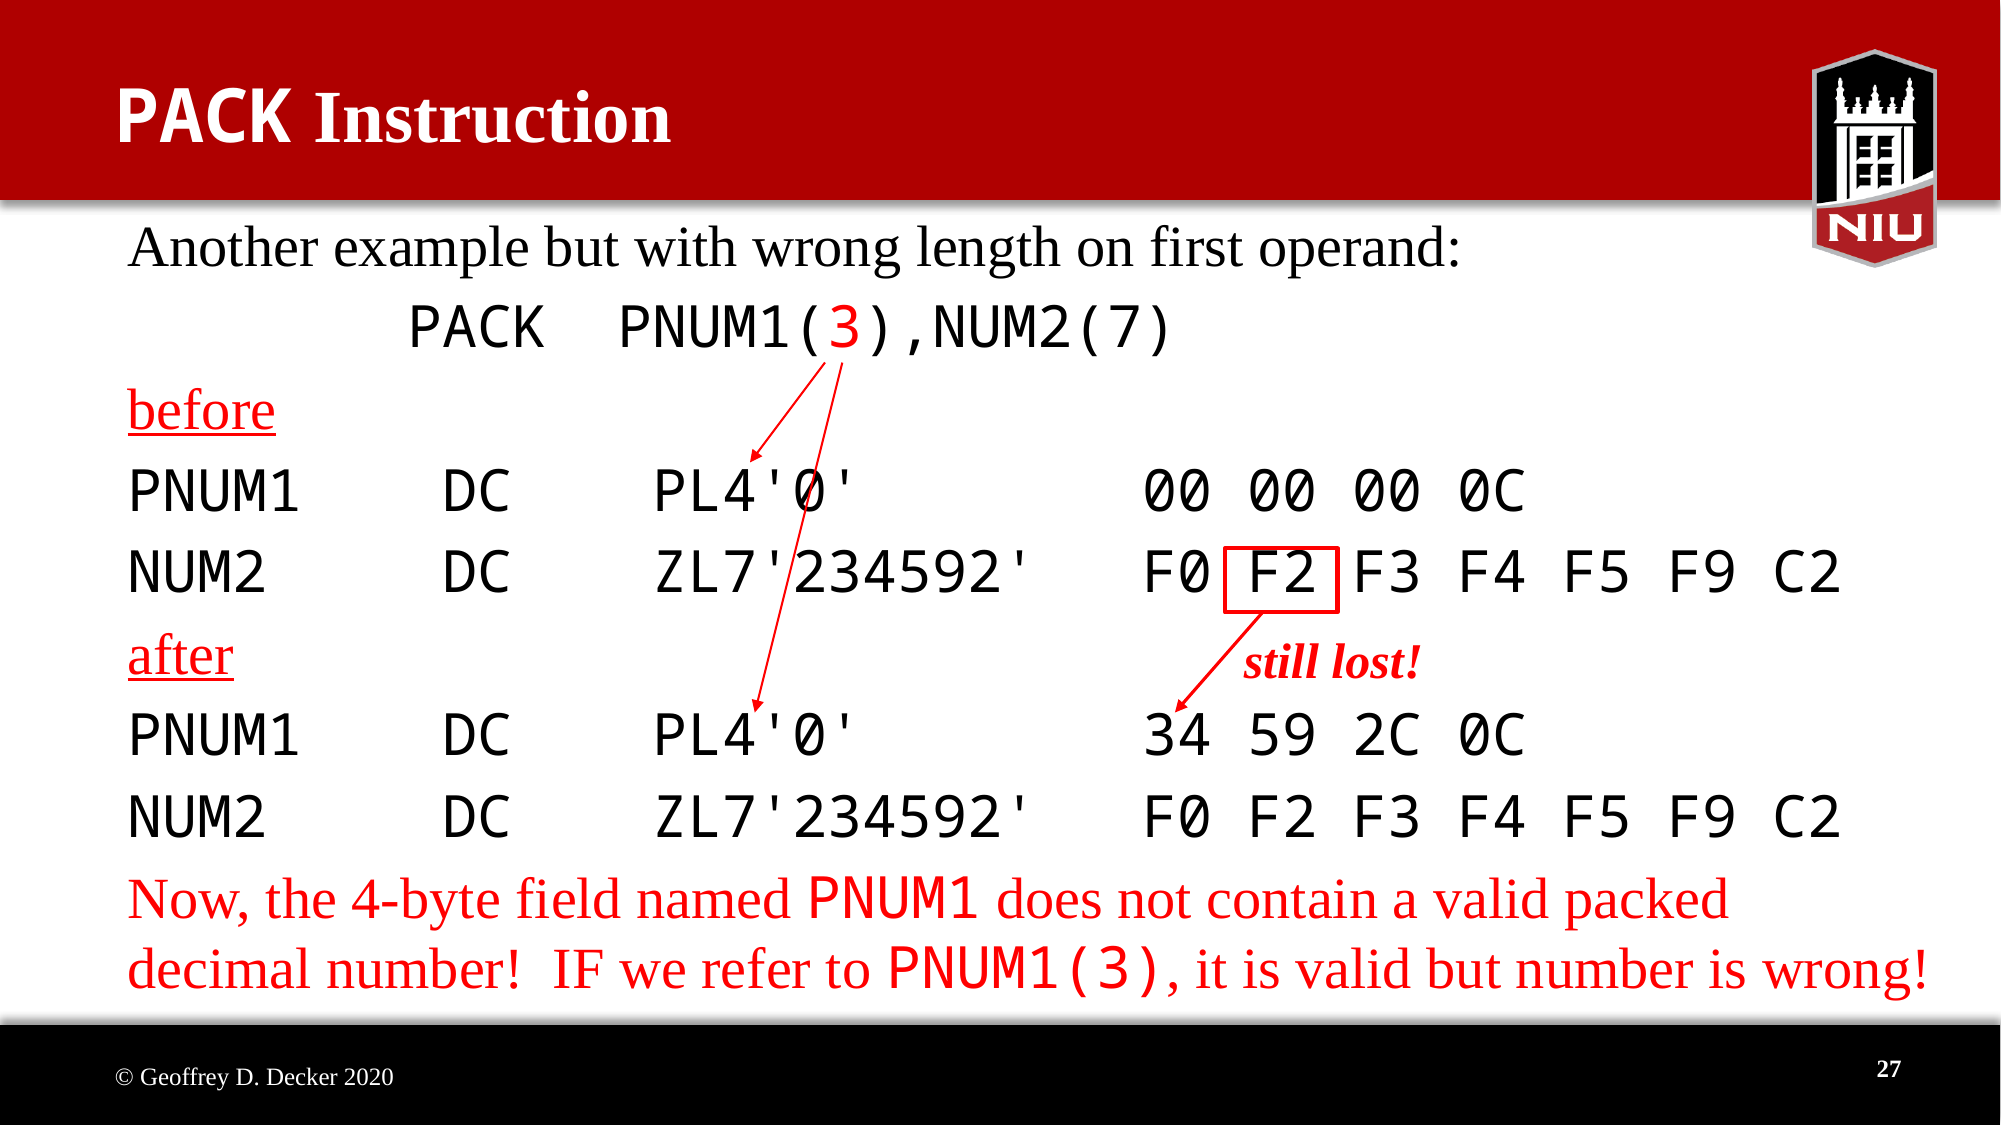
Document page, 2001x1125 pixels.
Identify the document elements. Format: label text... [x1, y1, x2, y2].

text_box still lost! [1265, 615, 1557, 703]
slide_number 27 [1616, 1037, 1917, 1098]
title PACK Instruction [99, 24, 1750, 200]
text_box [754, 362, 843, 713]
footer © Geoffrey D. Decker 2020 [99, 1045, 734, 1105]
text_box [1174, 612, 1263, 713]
list Another example but with wrong length on first operand: PACK PNUM1(3),NUM2(7) before PNUM1 DC PL4'0' 00 00 00 0C NUM2 DC ZL7'234592' F0 F2 F3 F4 F5 F9 C2 after PNUM1 DC PL4'0' 34 59 2C 0C NUM2 DC ZL7'234592' F0 F2 F3 F4 F5 F9 C2 Now, the 4-byte field named PNUM1 does not contain a valid packed decimal number! IF we refer to PNUM1(3), it is valid but number is wrong! [112, 200, 1957, 1026]
text_box [1223, 546, 1340, 614]
picture [1812, 49, 1937, 200]
